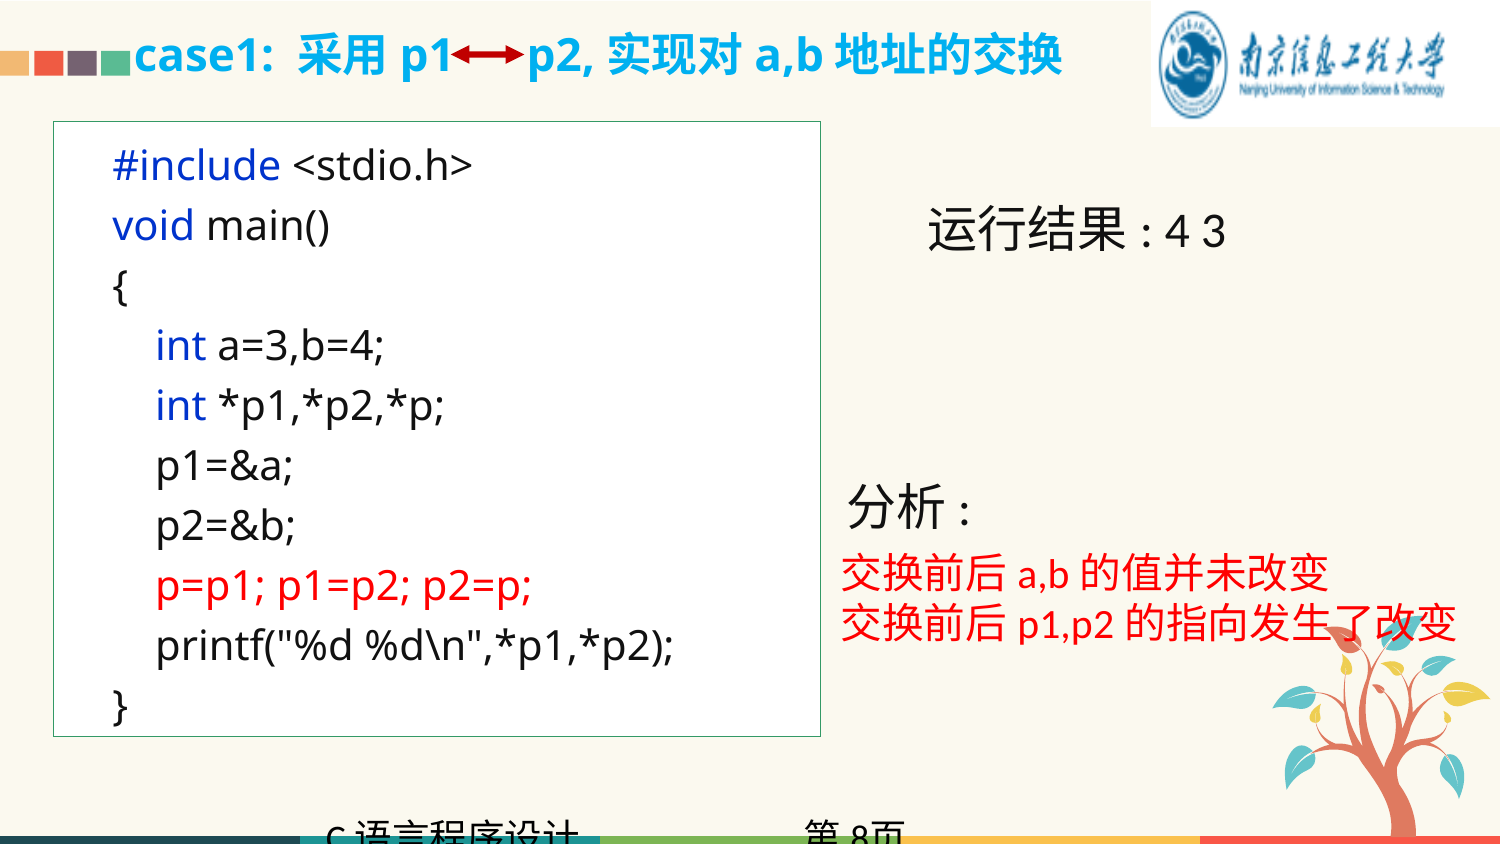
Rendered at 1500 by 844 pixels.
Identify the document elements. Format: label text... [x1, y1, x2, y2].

picture [1073, 836, 1500, 844]
text_box #include <stdio.h> void main() { int a=3,b=4; int *p1,*p2,*p; p1=&a; p2=&b; p=p1; p1=p2; p2=p; printf("%d %d\n",*p1,*p2); } [53, 121, 821, 737]
text_box [450, 48, 525, 61]
picture [696, 836, 792, 844]
text_box C语言程序设计 [314, 808, 696, 844]
picture [0, 836, 314, 844]
text_box case1: 采用p1 p2,实现对a,b地址的交换 [107, 14, 1079, 89]
picture [1151, 0, 1500, 127]
text_box 运行结果: 4 3 [913, 189, 1242, 265]
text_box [829, 467, 1470, 656]
text_box 第8页 [792, 808, 1073, 844]
